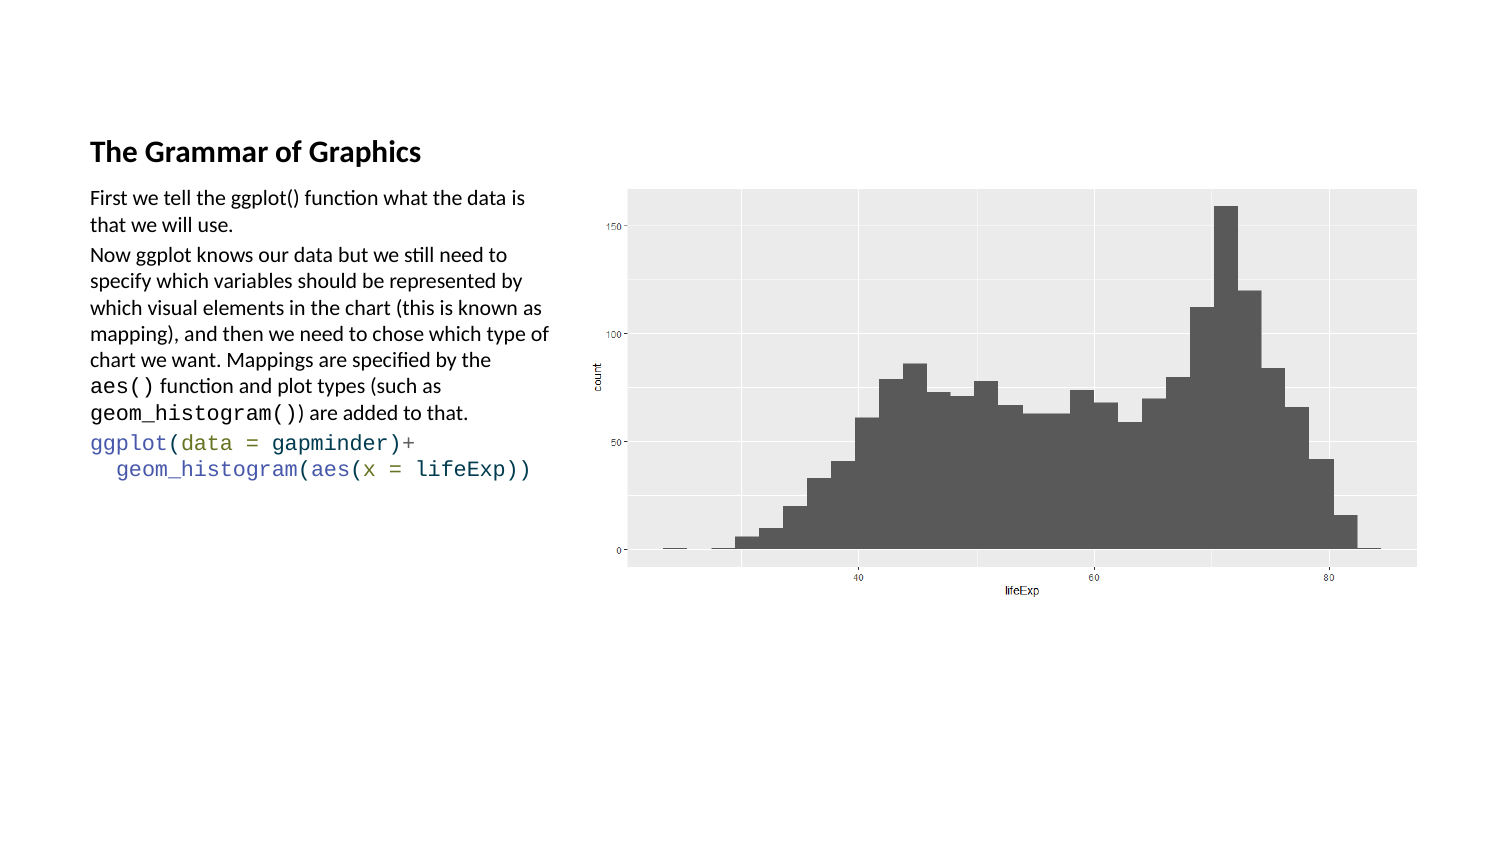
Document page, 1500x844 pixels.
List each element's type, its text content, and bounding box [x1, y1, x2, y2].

title The Grammar of Graphics [75, 33, 569, 176]
picture [585, 183, 1424, 603]
list First we tell the ggplot() function what the data is that we will use. Now ggplot knows our data but we still need to specify which variables should be represented by which visual elements in the chart (this is known as mapping), and then we need to chose which type of chart we want. Mappings are specified by the aes() function and plot types (such as geom_histogram()) are added to that. ggplot(data = gapminder)+ geom_histogram(aes(x = lifeExp)) [75, 176, 569, 754]
